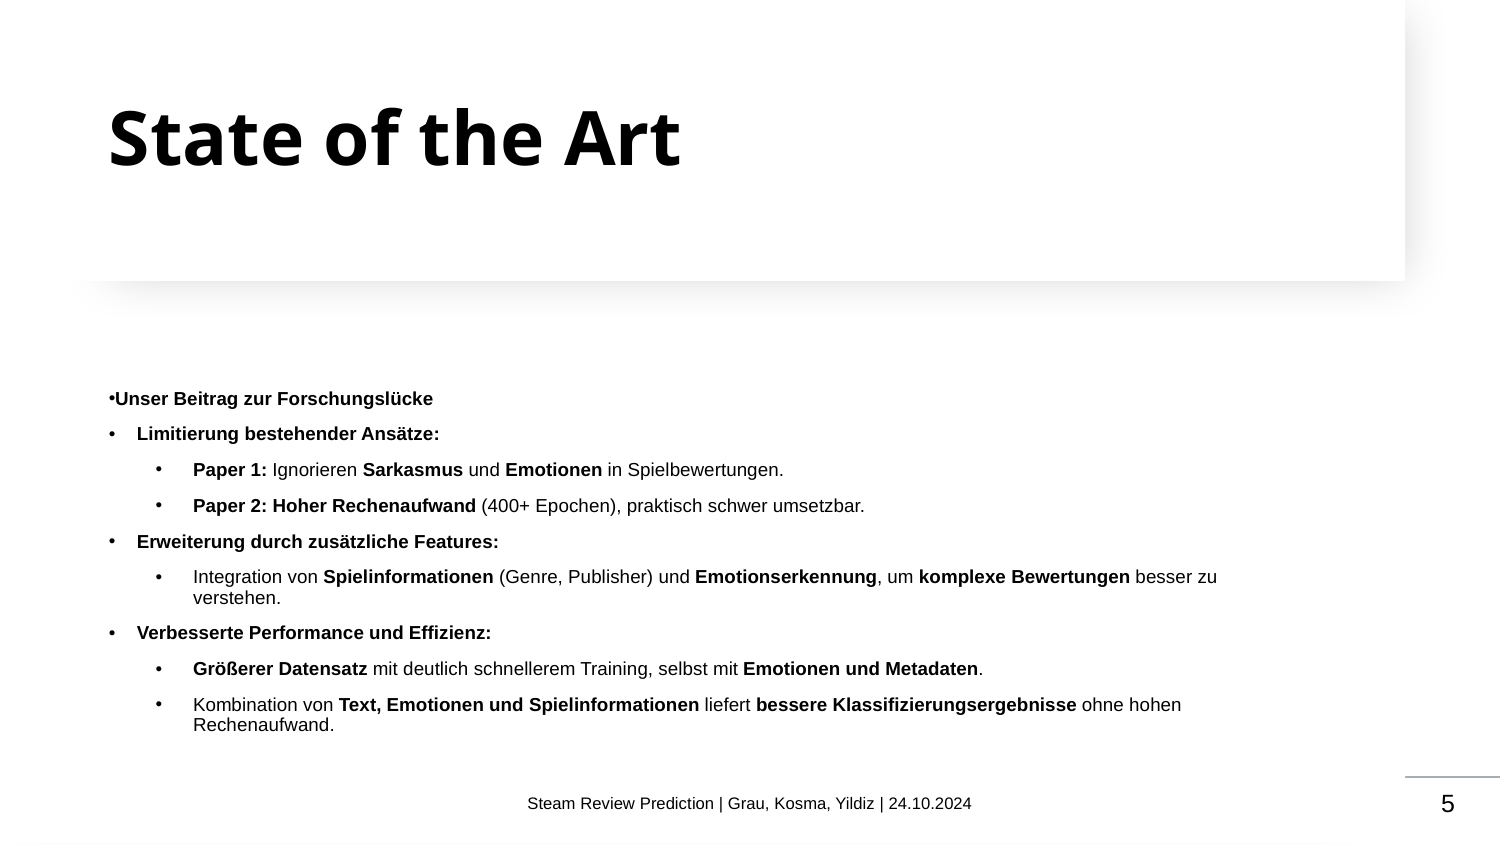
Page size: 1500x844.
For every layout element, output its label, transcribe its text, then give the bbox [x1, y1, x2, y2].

text_box [1406, 0, 1500, 844]
text_box [0, 282, 1406, 844]
footer Steam Review Prediction | Grau, Kosma, Yildiz | 24.10.2024 [496, 782, 1004, 827]
title State of the Art [93, 52, 1274, 230]
slide_number 5 [1074, 782, 1471, 827]
text_box [0, 0, 1406, 282]
list Unser Beitrag zur Forschungslücke Limitierung bestehender Ansätze: Paper 1: Ignorieren Sarkasmus und Emotionen in Spielbewertungen. Paper 2: Hoher Rechenaufwand (400+ Epochen), praktisch schwer umsetzbar. Erweiterung durch zusätzliche Features: Integration von Spielinformationen (Genre, Publisher) und Emotionserkennung, um komplexe Bewertungen besser zu verstehen. Verbesserte Performance und Effizienz: Größerer Datensatz mit deutlich schnellerem Training, selbst mit Emotionen und Metadaten. Kombination von Text, Emotionen und Spielinformationen liefert bessere Klassifizierungsergebnisse ohne hohen Rechenaufwand. [93, 354, 1274, 771]
